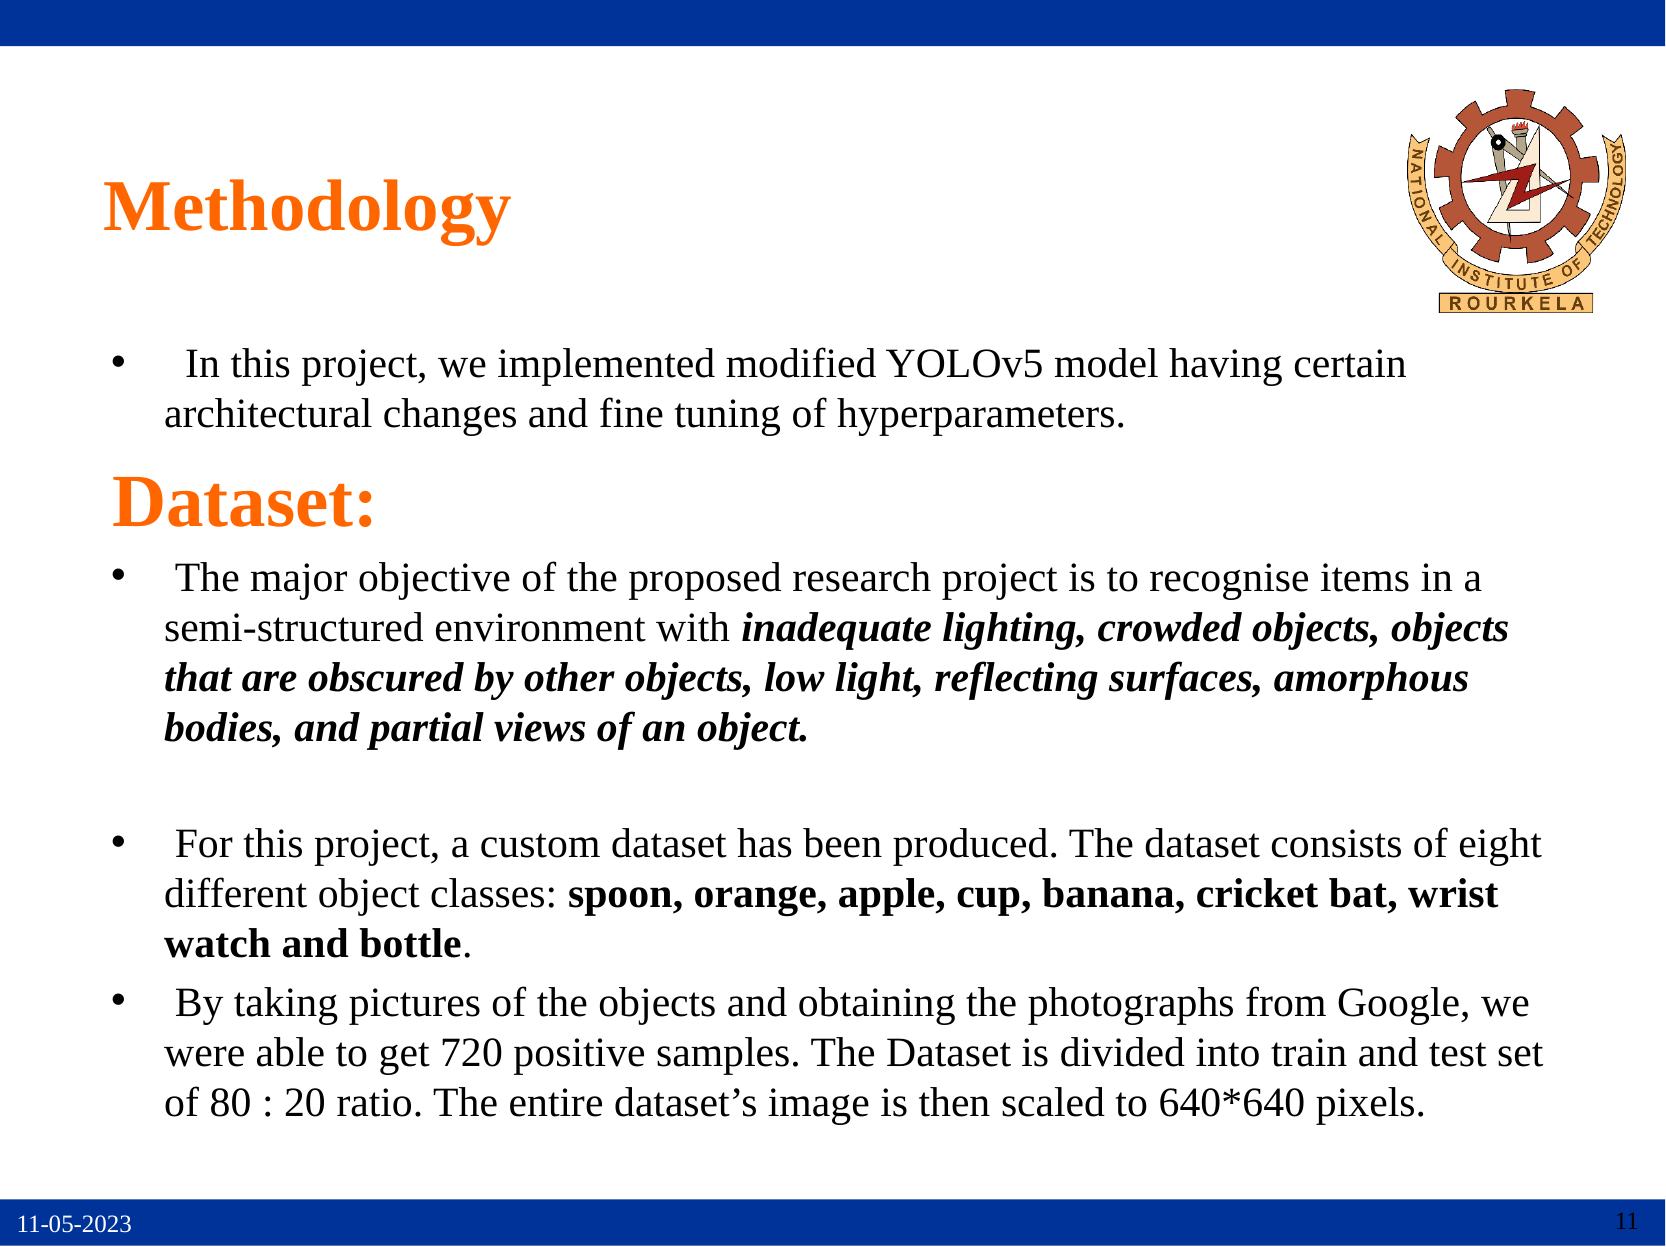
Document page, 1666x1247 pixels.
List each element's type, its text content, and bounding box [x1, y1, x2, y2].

list In this project, we implemented modified YOLOv5 model having certain architectural changes and fine tuning of hyperparameters. Dataset: The major objective of the proposed research project is to recognise items in a semi-structured environment with inadequate lighting, crowded objects, objects that are obscured by other objects, low light, reflecting surfaces, amorphous bodies, and partial views of an object. For this project, a custom dataset has been produced. The dataset consists of eight different object classes: spoon, orange, apple, cup, banana, cricket bat, wrist watch and bottle. By taking pictures of the objects and obtaining the photographs from Google, we were able to get 720 positive samples. The Dataset is divided into train and test set of 80 : 20 ratio. The entire dataset’s image is then scaled to 640*640 pixels. [76, 327, 1589, 1143]
slide_number 11 [1308, 1195, 1656, 1247]
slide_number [0, 1199, 347, 1247]
picture [1395, 68, 1636, 323]
text_box Methodology [88, 150, 1235, 253]
